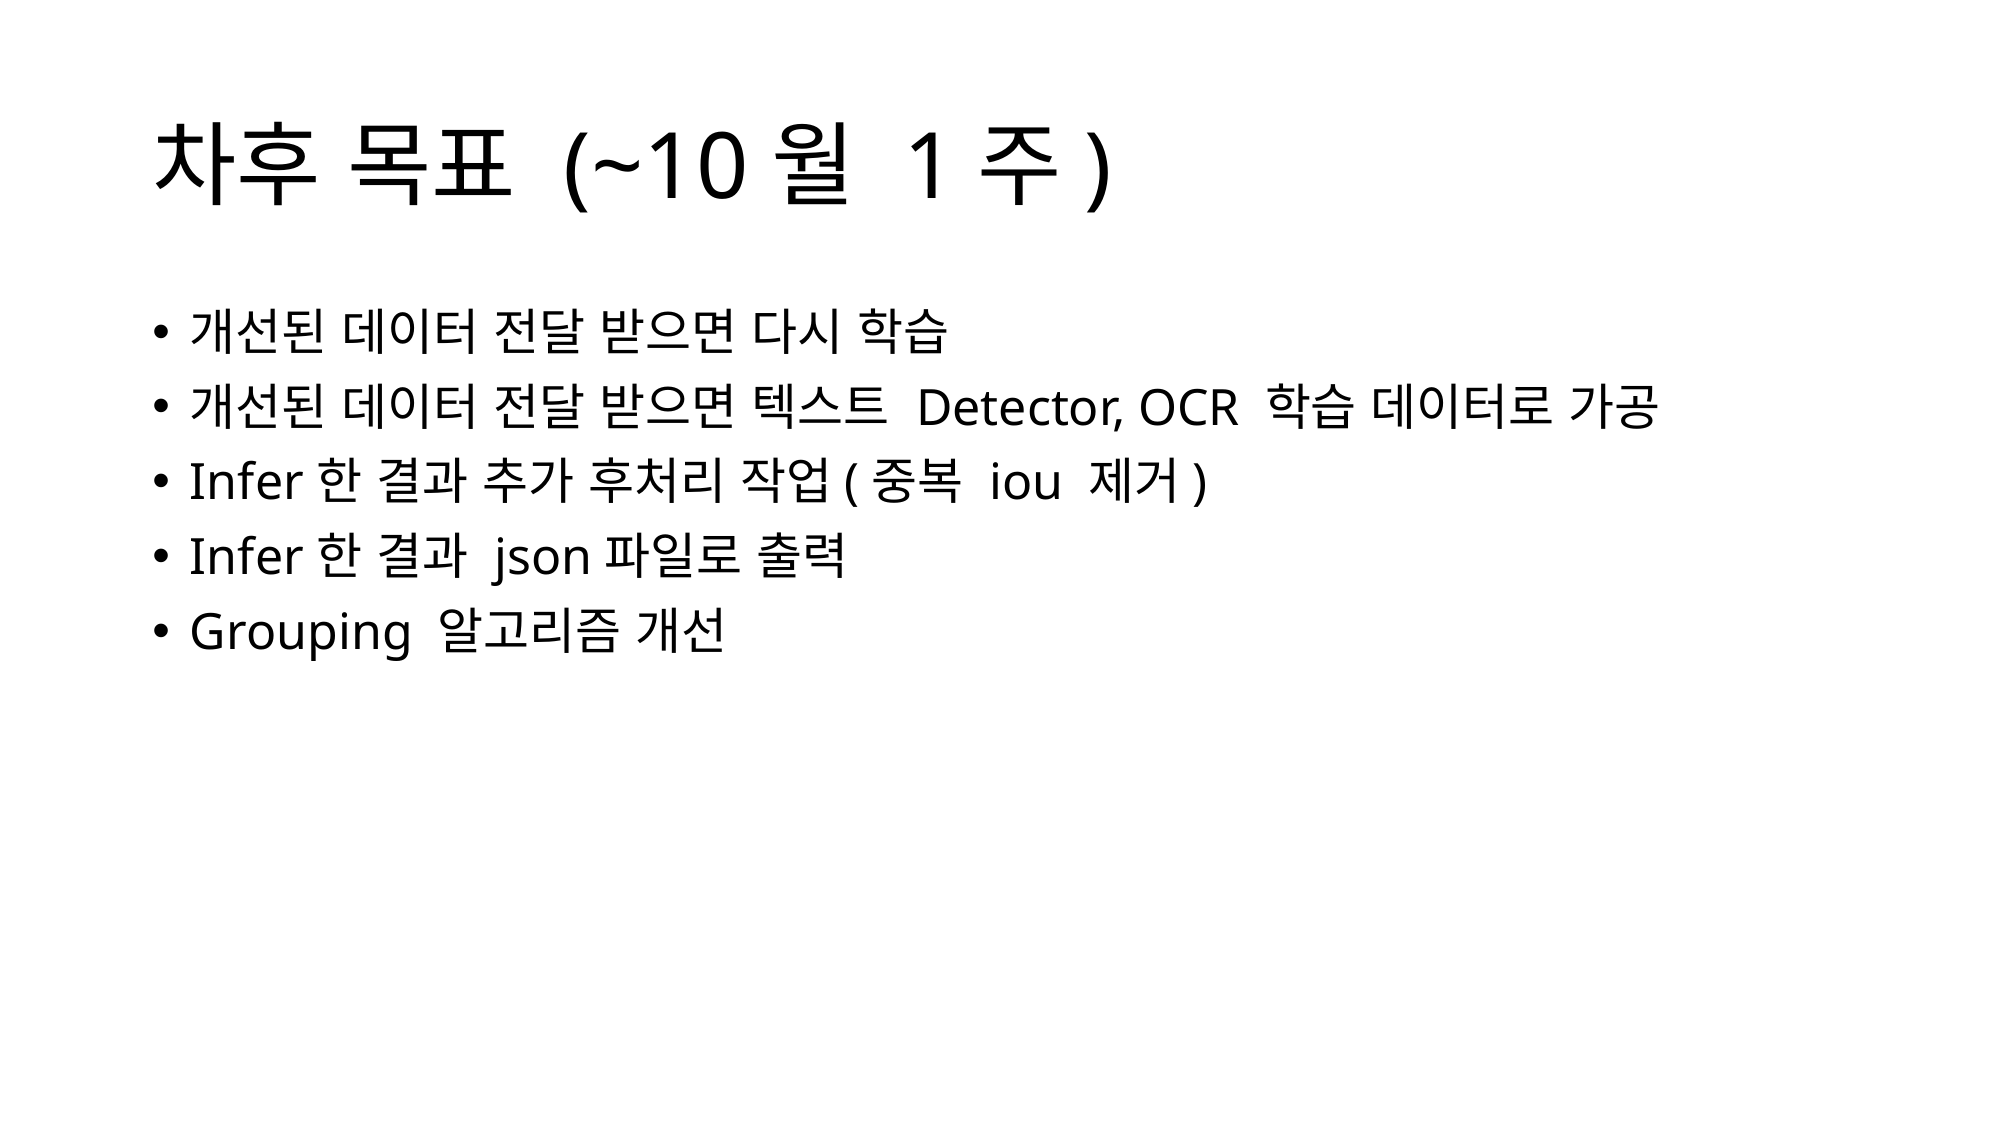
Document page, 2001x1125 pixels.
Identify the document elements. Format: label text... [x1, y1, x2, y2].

list 개선된 데이터 전달 받으면 다시 학습 개선된 데이터 전달 받으면 텍스트 Detector, OCR 학습 데이터로 가공 Infer한 결과 추가 후처리 작업(중복 iou 제거) Infer한 결과 json파일로 출력 Grouping 알고리즘 개선 [137, 299, 1863, 1014]
title 차후 목표 (~10월 1주) [137, 59, 1863, 278]
